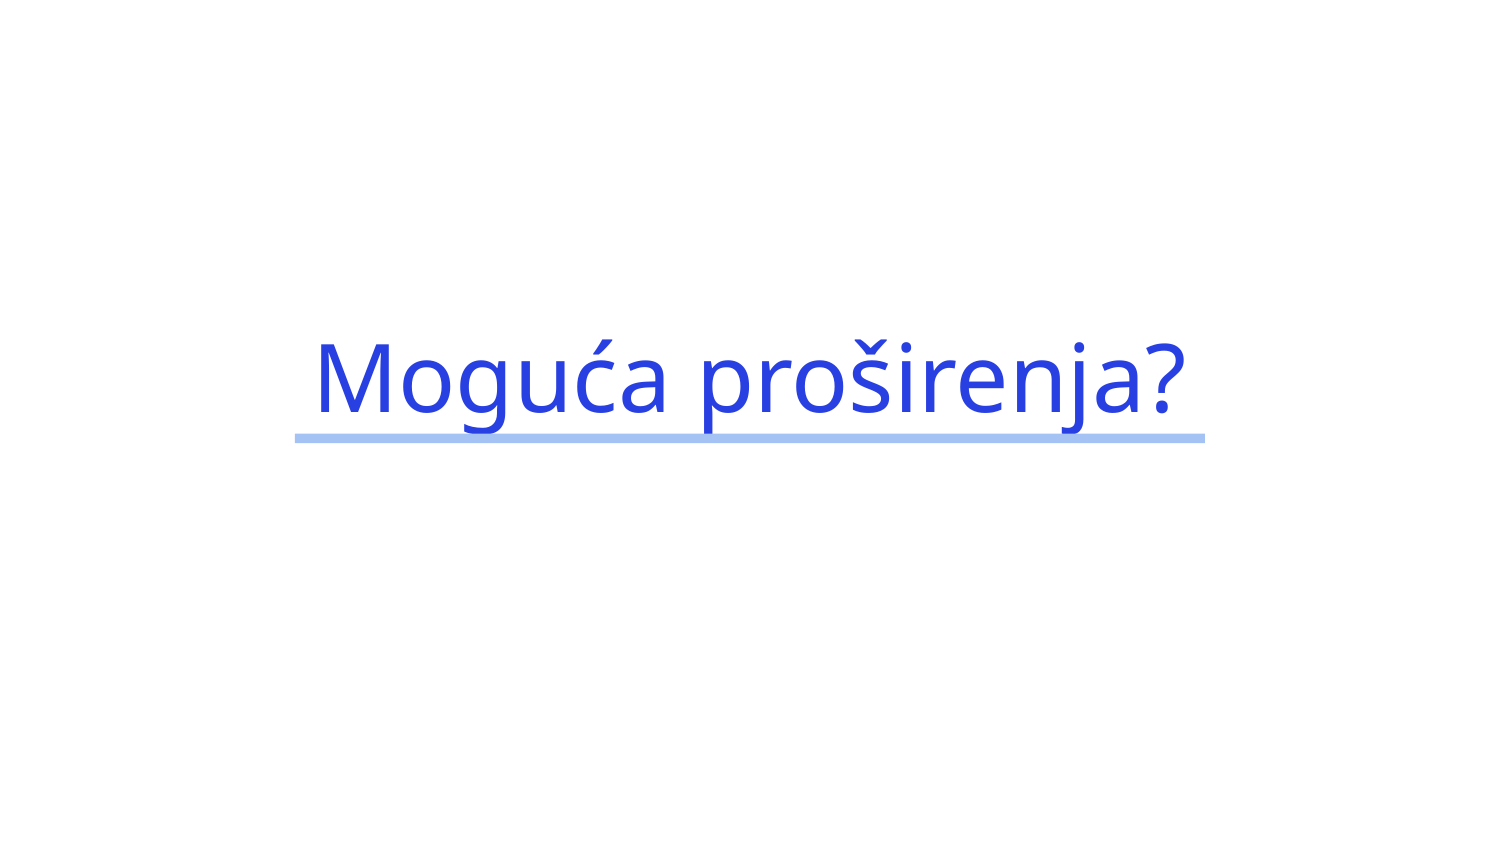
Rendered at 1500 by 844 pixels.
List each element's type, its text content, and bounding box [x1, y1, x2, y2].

title Moguća proširenja? [51, 302, 1449, 397]
text_box [294, 433, 1205, 444]
